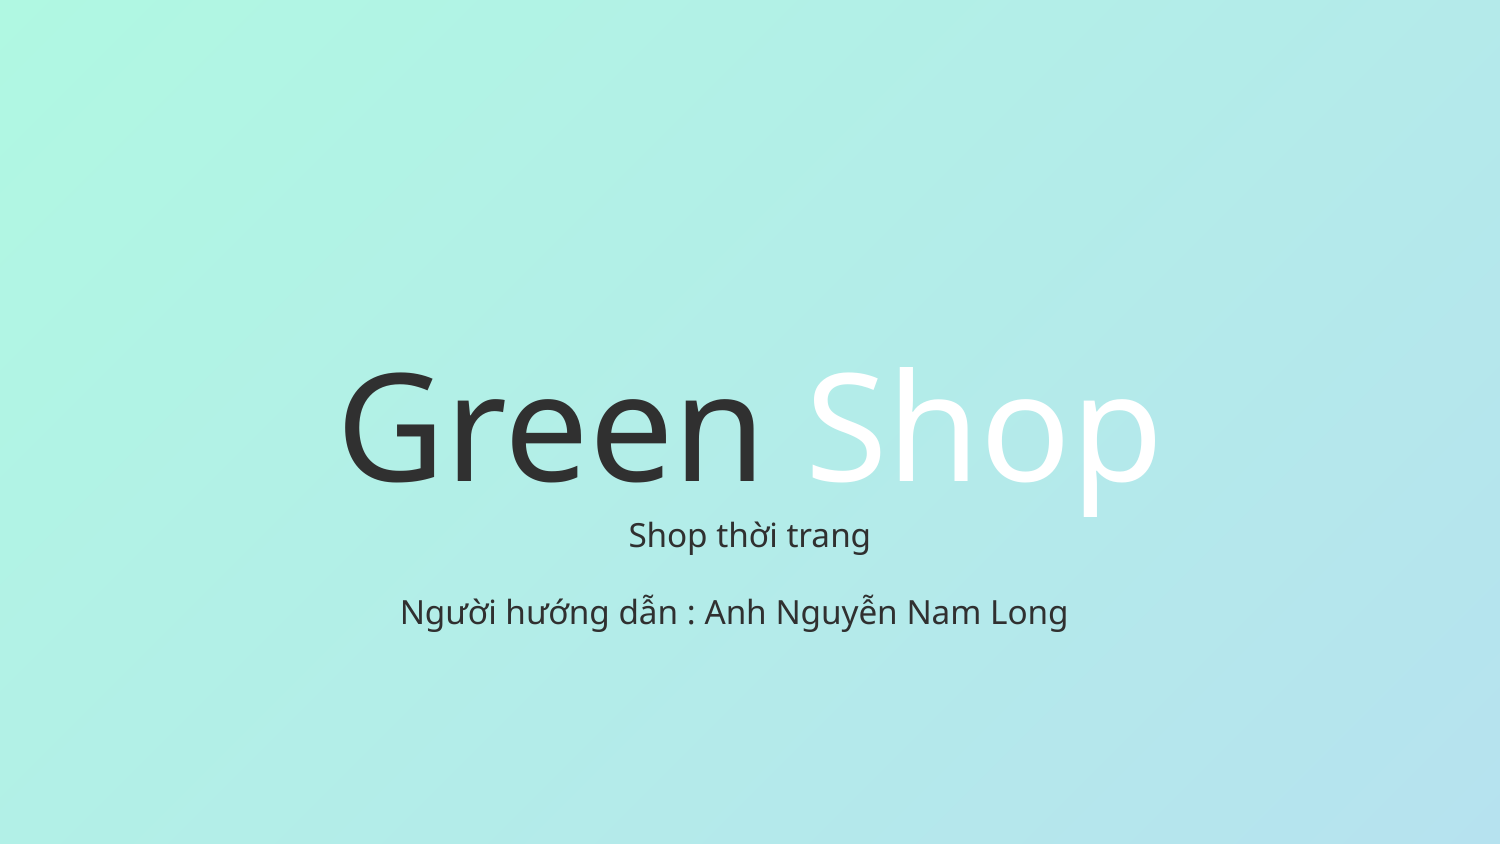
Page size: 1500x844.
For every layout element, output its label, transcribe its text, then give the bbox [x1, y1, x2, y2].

title Green Shop [116, 321, 1383, 495]
text_box Người hướng dẫn : Anh Nguyễn Nam Long [101, 572, 1368, 651]
subtitle Shop thời trang [116, 495, 1383, 573]
